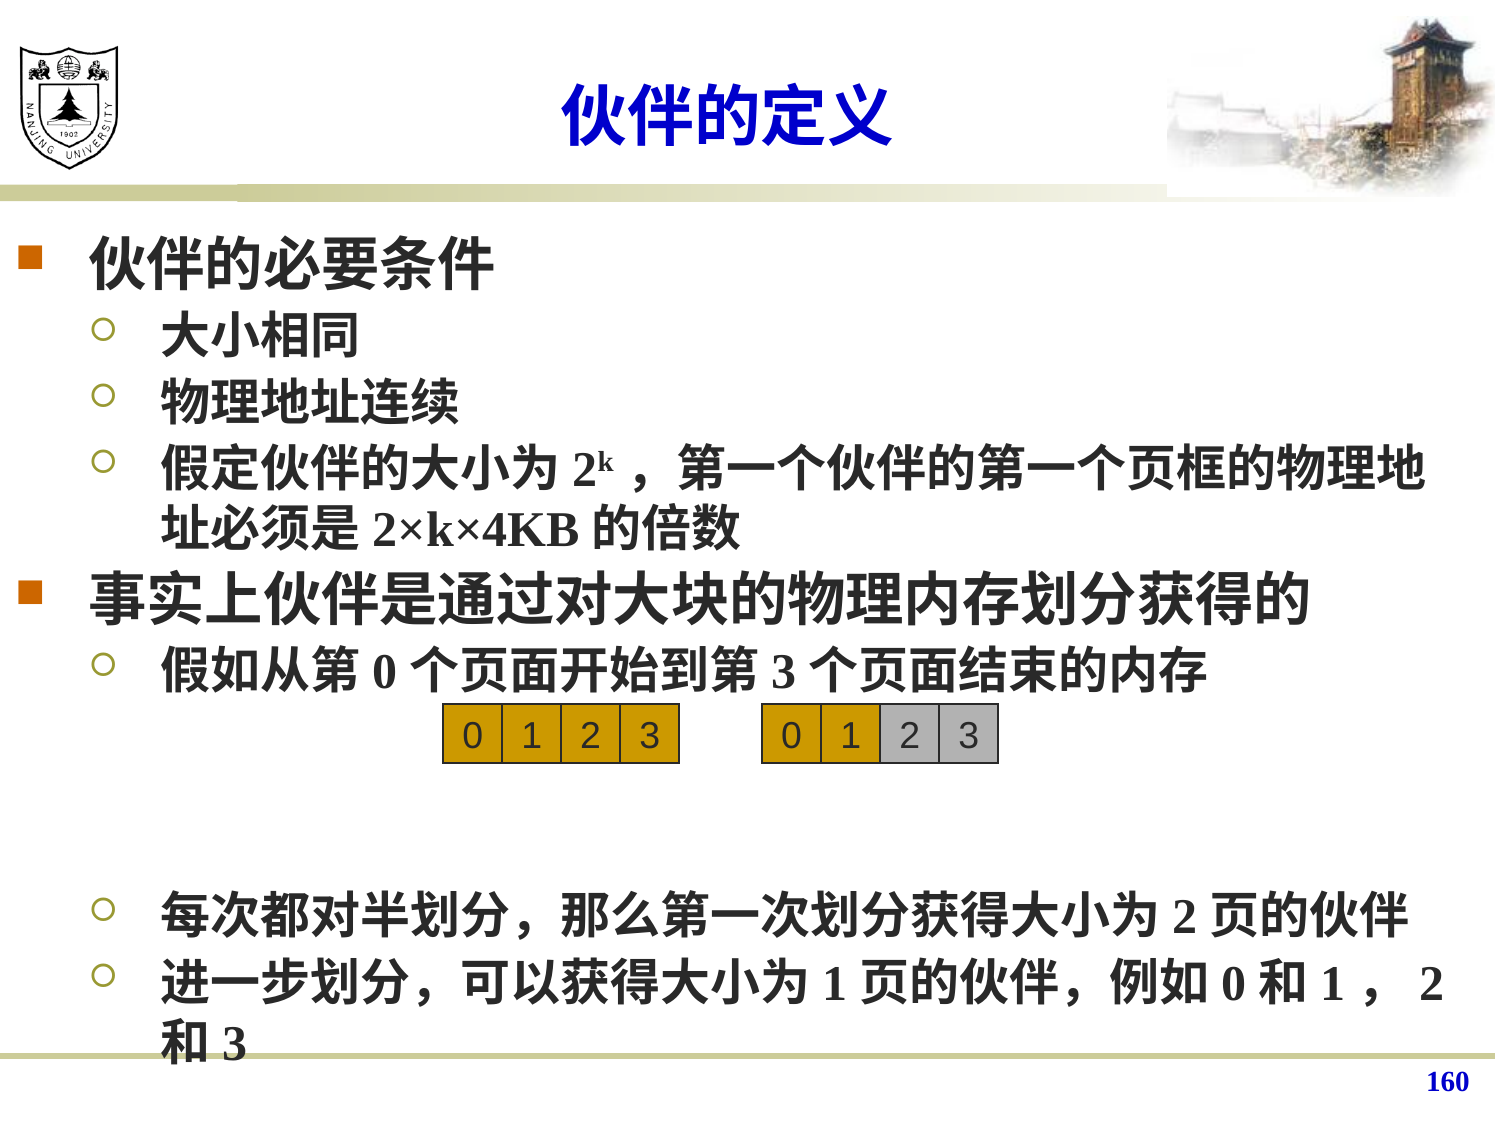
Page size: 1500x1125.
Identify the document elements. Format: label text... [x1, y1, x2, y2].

text_box 0 [762, 704, 821, 764]
text_box 3 [939, 704, 999, 764]
picture [14, 42, 124, 173]
picture [1167, 16, 1495, 197]
text_box 0 [443, 704, 502, 764]
list 伙伴的必要条件 大小相同 物理地址连续 假定伙伴的大小为2k，第一个伙伴的第一个页框的物理地址必须是2×k×4KB的倍数 事实上伙伴是通过对大块的物理内存划分获得的 假如从第0个页面开始到第3个页面结束的内存 每次都对半划分，那么第一次划分获得大小为2页的伙伴 进一步划分，可以获得大小为1页的伙伴，例如0和1，2和3 [0, 219, 1483, 1035]
text_box 2 [561, 704, 620, 764]
text_box 2 [880, 704, 939, 764]
title 伙伴的定义 [123, 66, 1331, 161]
text_box 1 [502, 704, 561, 764]
slide_number 160 [1399, 1054, 1496, 1125]
picture [0, 1053, 1495, 1059]
text_box 3 [620, 704, 680, 764]
text_box 1 [821, 704, 880, 764]
